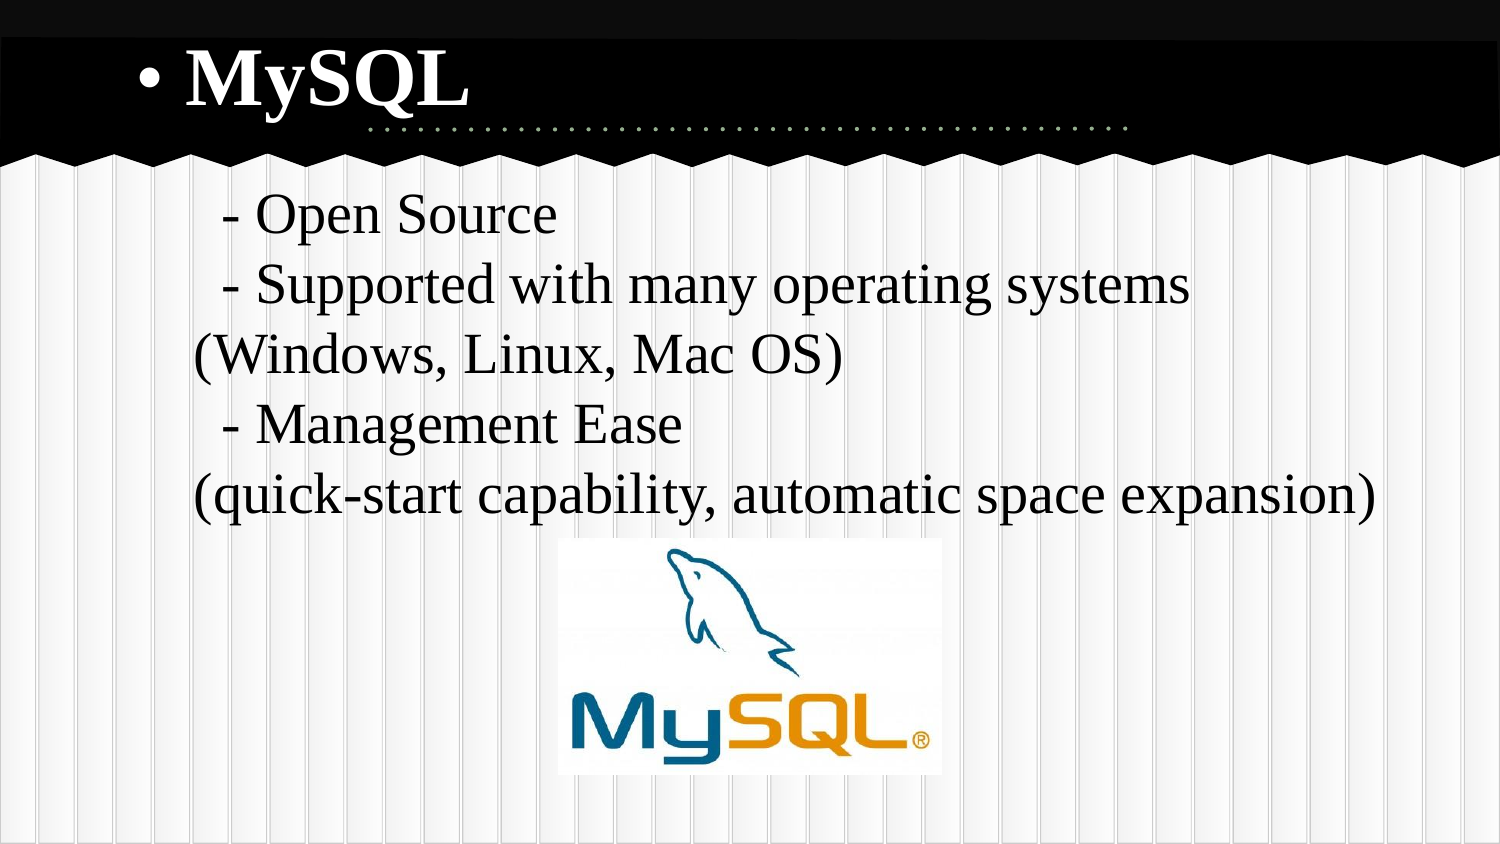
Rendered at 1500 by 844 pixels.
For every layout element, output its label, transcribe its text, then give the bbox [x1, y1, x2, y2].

picture [558, 538, 942, 776]
title • MySQL [75, 2, 1425, 143]
list - Open Source - Supported with many operating systems (Windows, Linux, Mac OS) - Management Ease (quick-start capability, automatic space expansion) [75, 160, 1425, 789]
